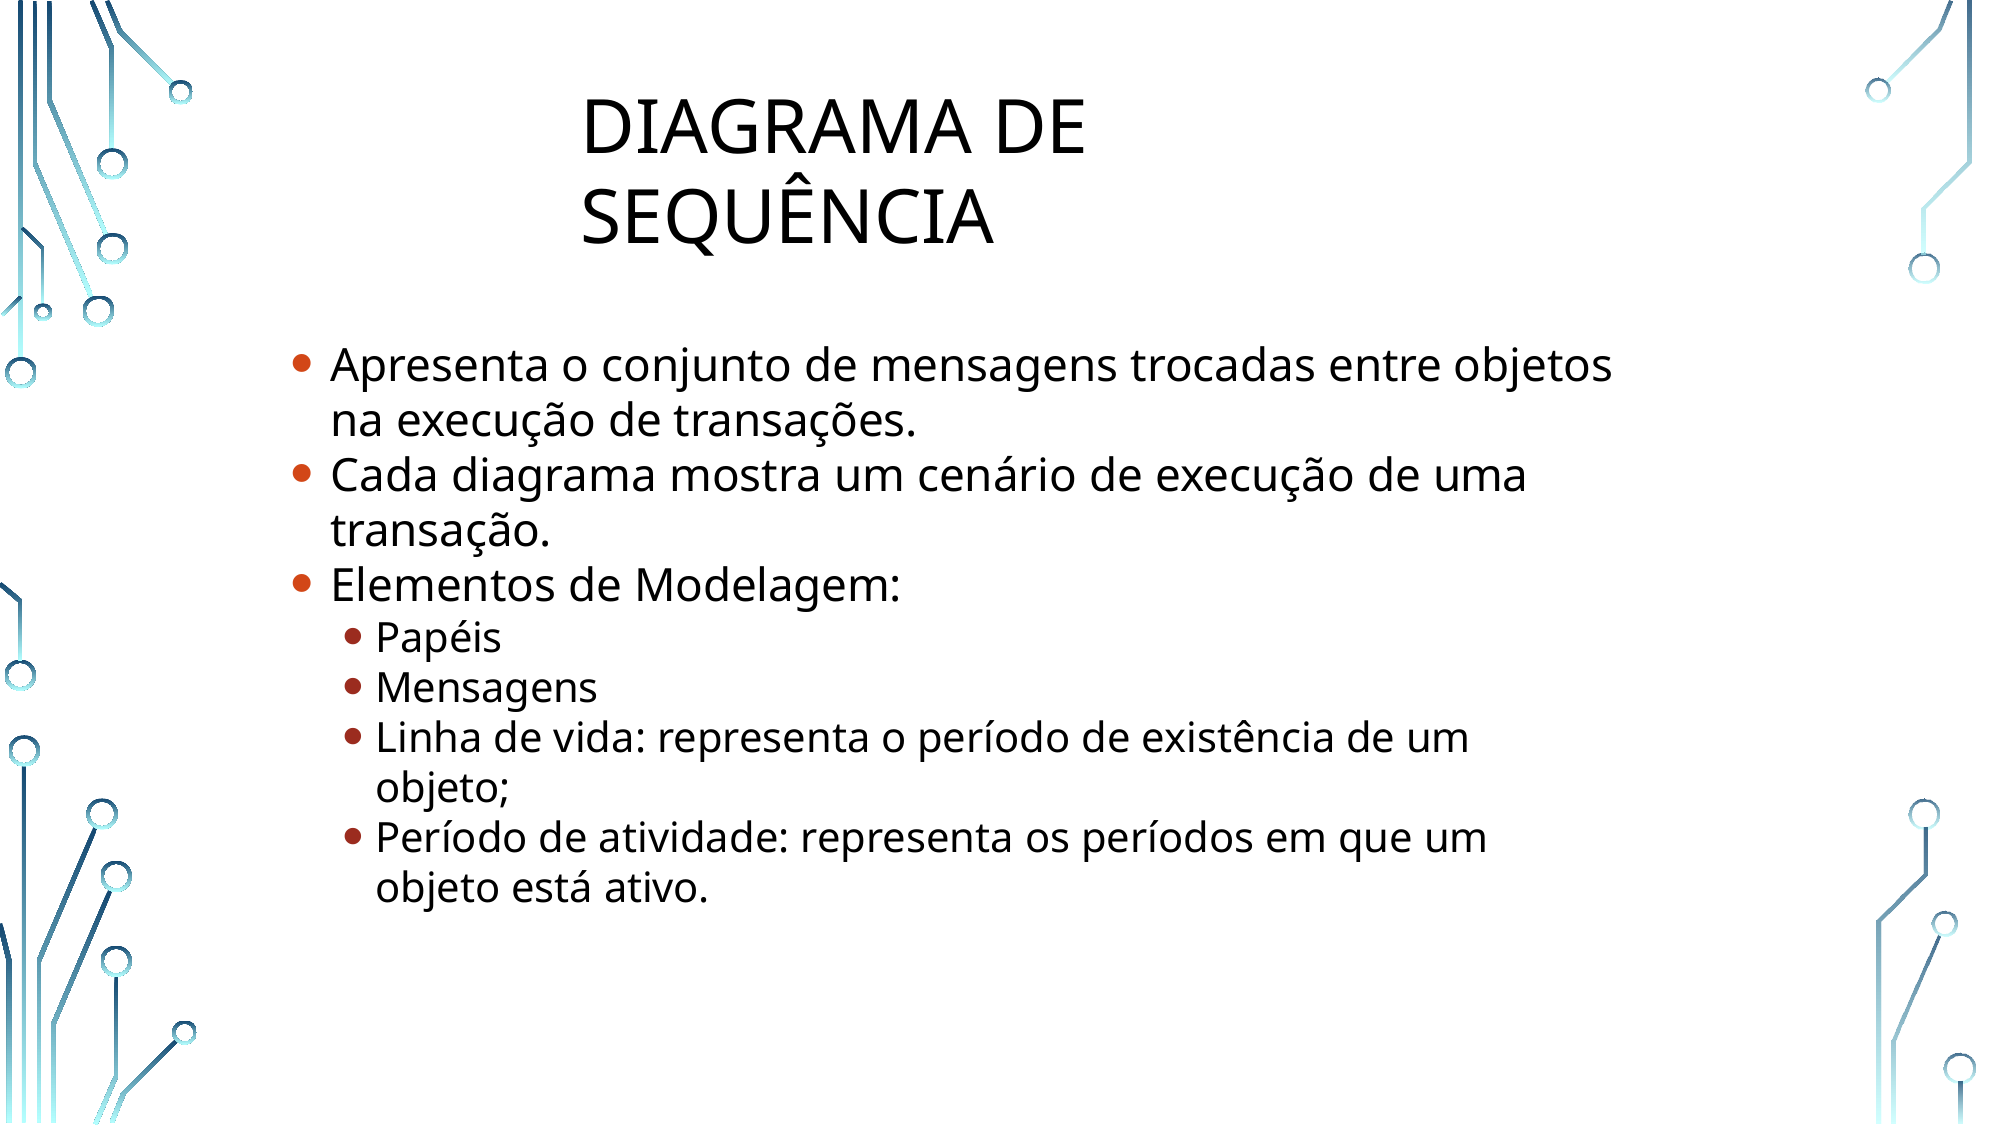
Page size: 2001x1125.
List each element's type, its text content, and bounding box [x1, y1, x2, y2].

slide_number 9 [37, 730, 88, 1125]
title Diagrama de Sequência [578, 72, 1422, 263]
text_box Apresenta o conjunto de mensagens trocadas entre objetos na execução de transações. Cada diagrama mostra um cenário de execução de uma transação. Elementos de Modelagem: Papéis Mensagens Linha de vida: representa o período de existência de um objeto; Período de atividade: representa os períodos em que um objeto está ativo. [283, 333, 1729, 911]
